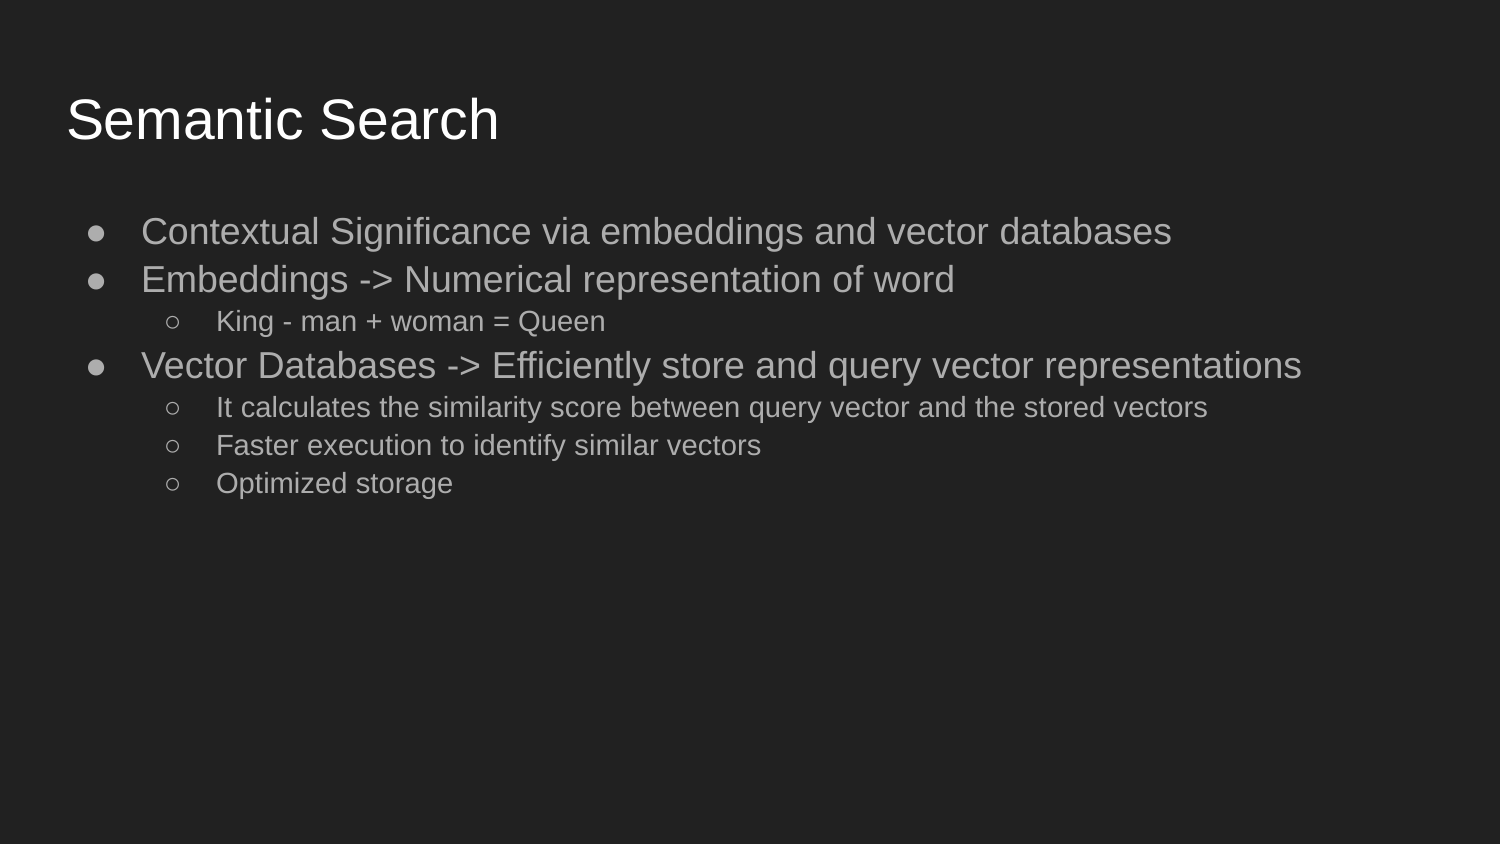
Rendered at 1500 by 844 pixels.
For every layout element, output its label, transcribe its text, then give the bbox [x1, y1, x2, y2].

list Contextual Significance via embeddings and vector databases Embeddings -> Numerical representation of word King - man + woman = Queen Vector Databases -> Efficiently store and query vector representations It calculates the similarity score between query vector and the stored vectors Faster execution to identify similar vectors Optimized storage [51, 189, 1449, 750]
title Semantic Search [51, 72, 1449, 167]
